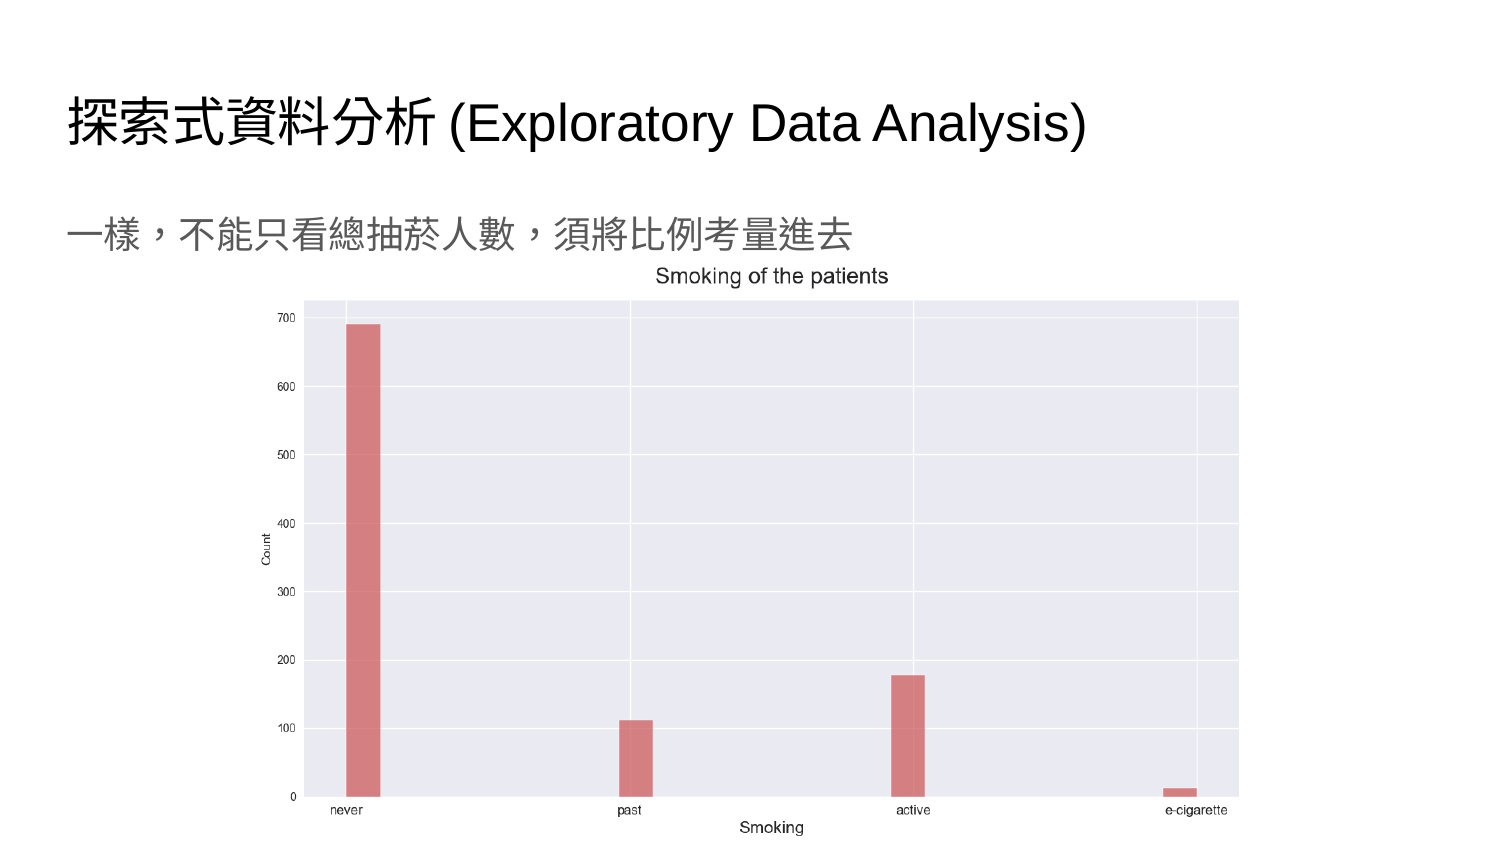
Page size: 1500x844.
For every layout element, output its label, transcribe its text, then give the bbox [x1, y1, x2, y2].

title 探索式資料分析(Exploratory Data Analysis) [51, 72, 1449, 167]
list 一樣，不能只看總抽菸人數，須將比例考量進去 [51, 189, 1449, 750]
picture [253, 259, 1247, 844]
